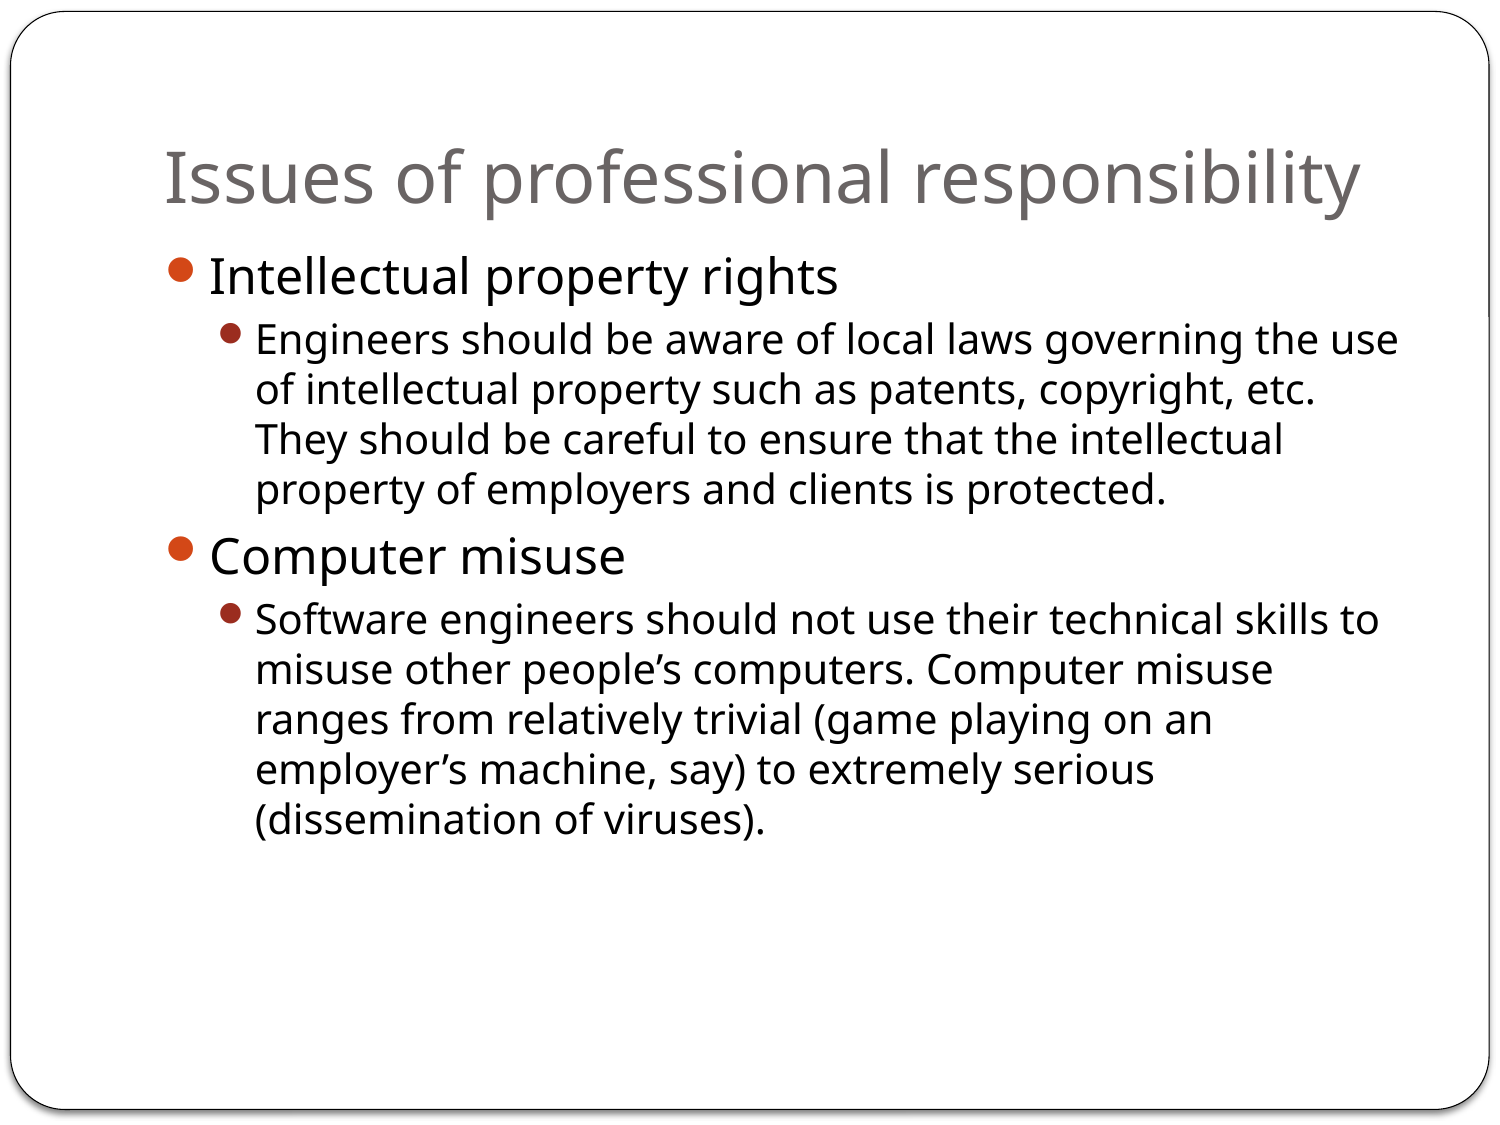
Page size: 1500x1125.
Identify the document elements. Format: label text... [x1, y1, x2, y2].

title Issues of professional responsibility [150, 45, 1425, 233]
list Intellectual property rights Engineers should be aware of local laws governing the use of intellectual property such as patents, copyright, etc. They should be careful to ensure that the intellectual property of employers and clients is protected. Computer misuse Software engineers should not use their technical skills to misuse other people’s computers. Computer misuse ranges from relatively trivial (game playing on an employer’s machine, say) to extremely serious (dissemination of viruses). [150, 237, 1425, 988]
